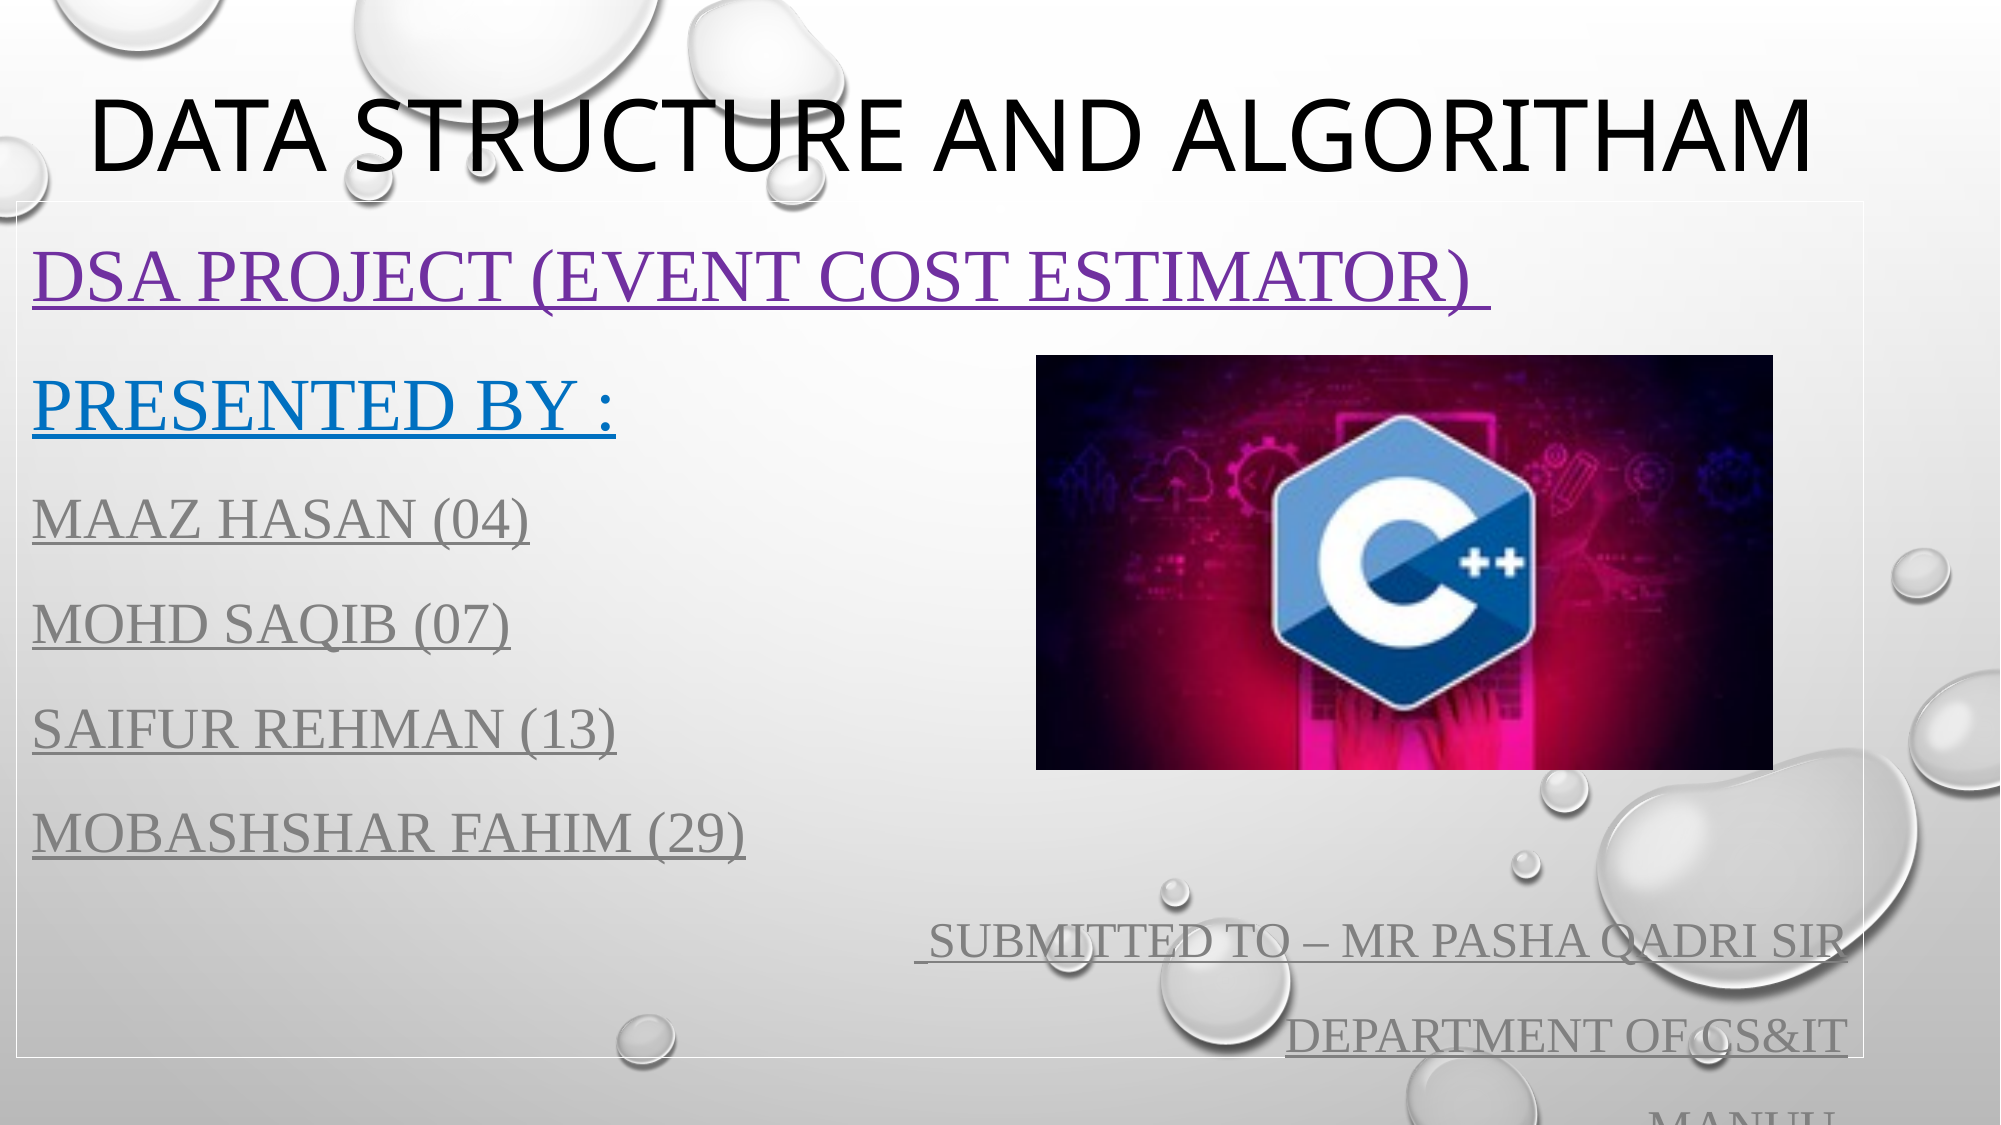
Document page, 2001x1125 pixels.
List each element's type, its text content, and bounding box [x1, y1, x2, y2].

subtitle DSA project (EVENT COST ESTIMATOR) presented by : MAAZ HASAN (04) MOHD SAQIB (07) SAIFUR REHMAN (13) MOBASHSHAR FAHIM (29) SUBMITTED TO – MR PASHA QADRI SIR Department of cs&it manuu. [16, 201, 1864, 1058]
picture [0, 0, 2000, 1125]
title DATA STRUCTURE AND ALGORITHAM [40, 0, 1840, 201]
picture [1035, 354, 1774, 770]
